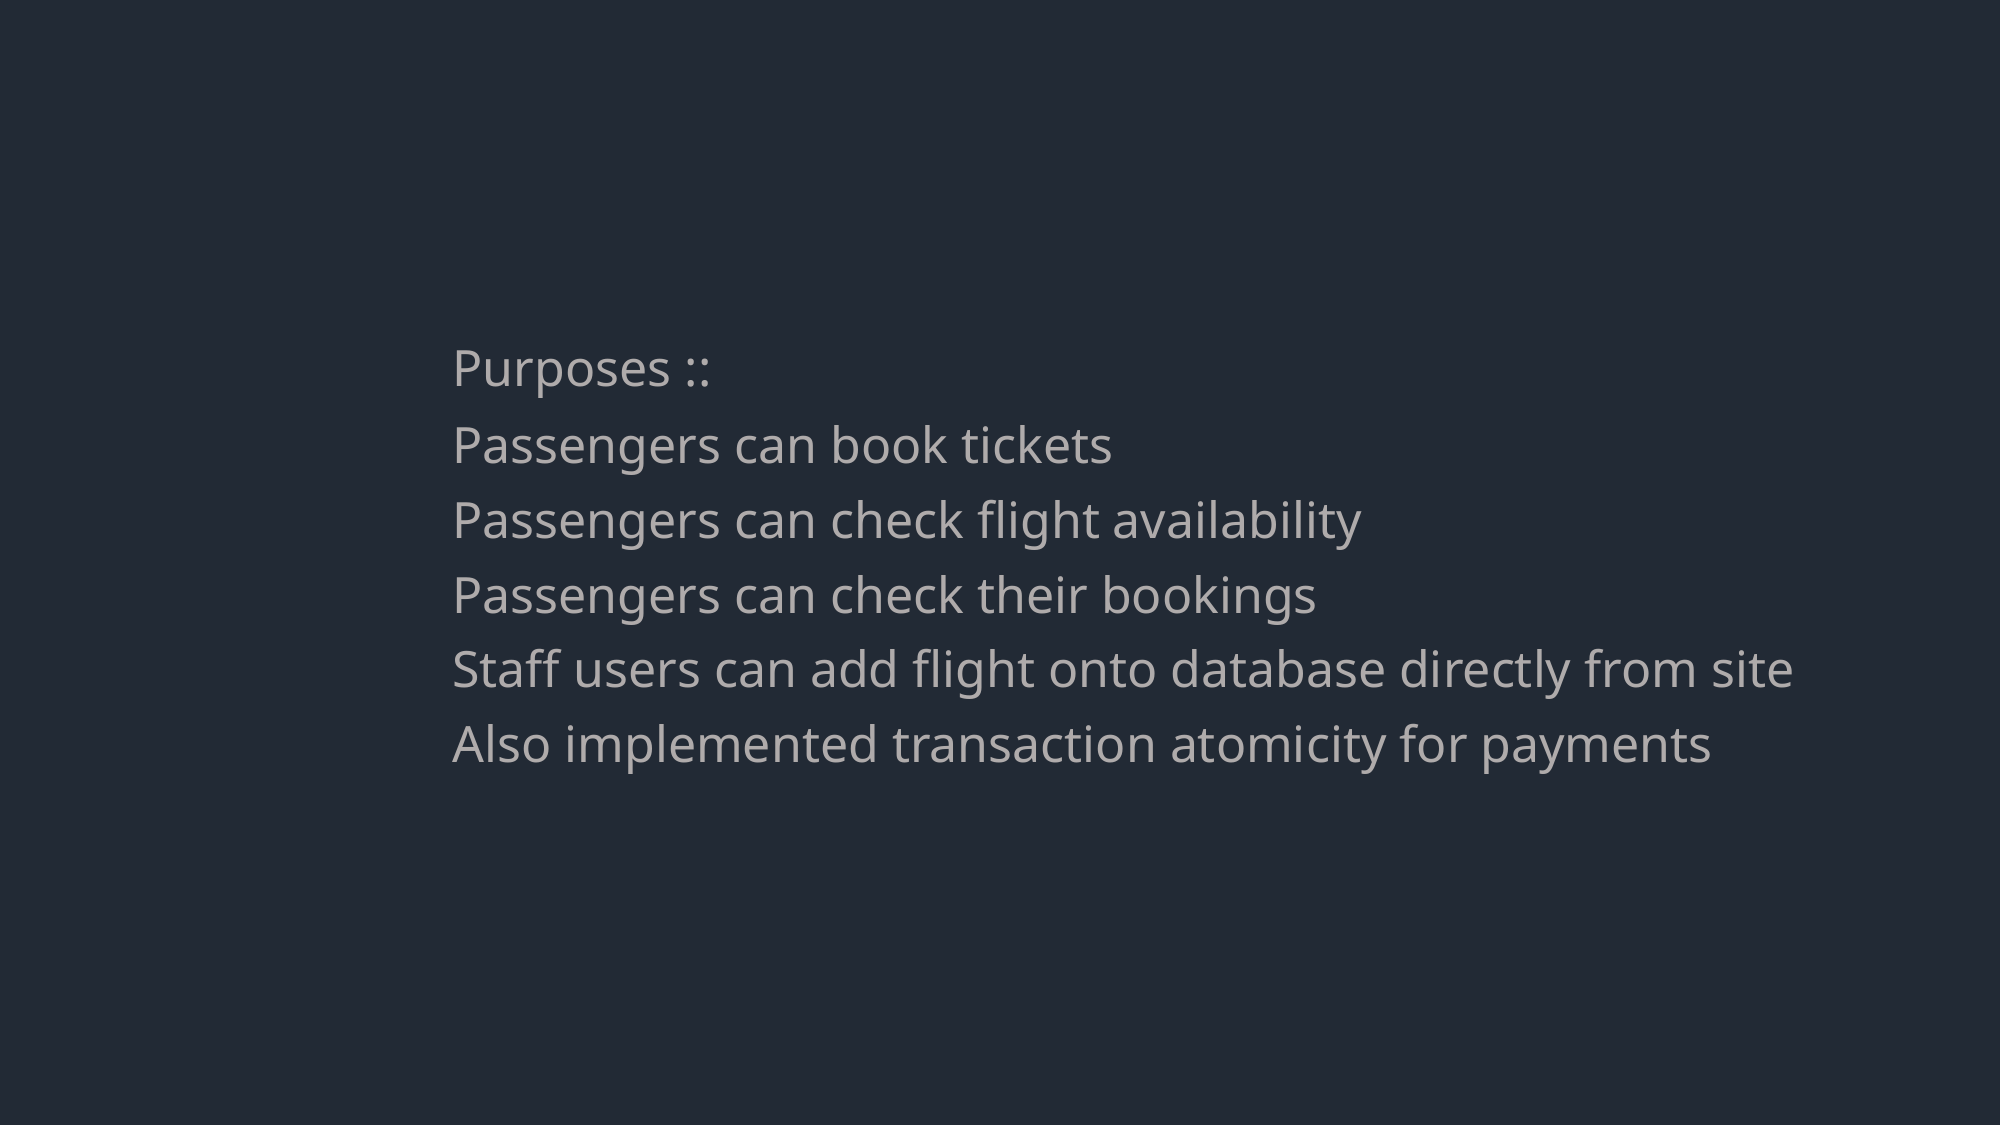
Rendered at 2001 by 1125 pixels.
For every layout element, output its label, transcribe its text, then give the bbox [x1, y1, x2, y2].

list Purposes :: Passengers can book tickets Passengers can check flight availability Passengers can check their bookings Staff users can add flight onto database directly from site Also implemented transaction atomicity for payments [137, 77, 1863, 1014]
